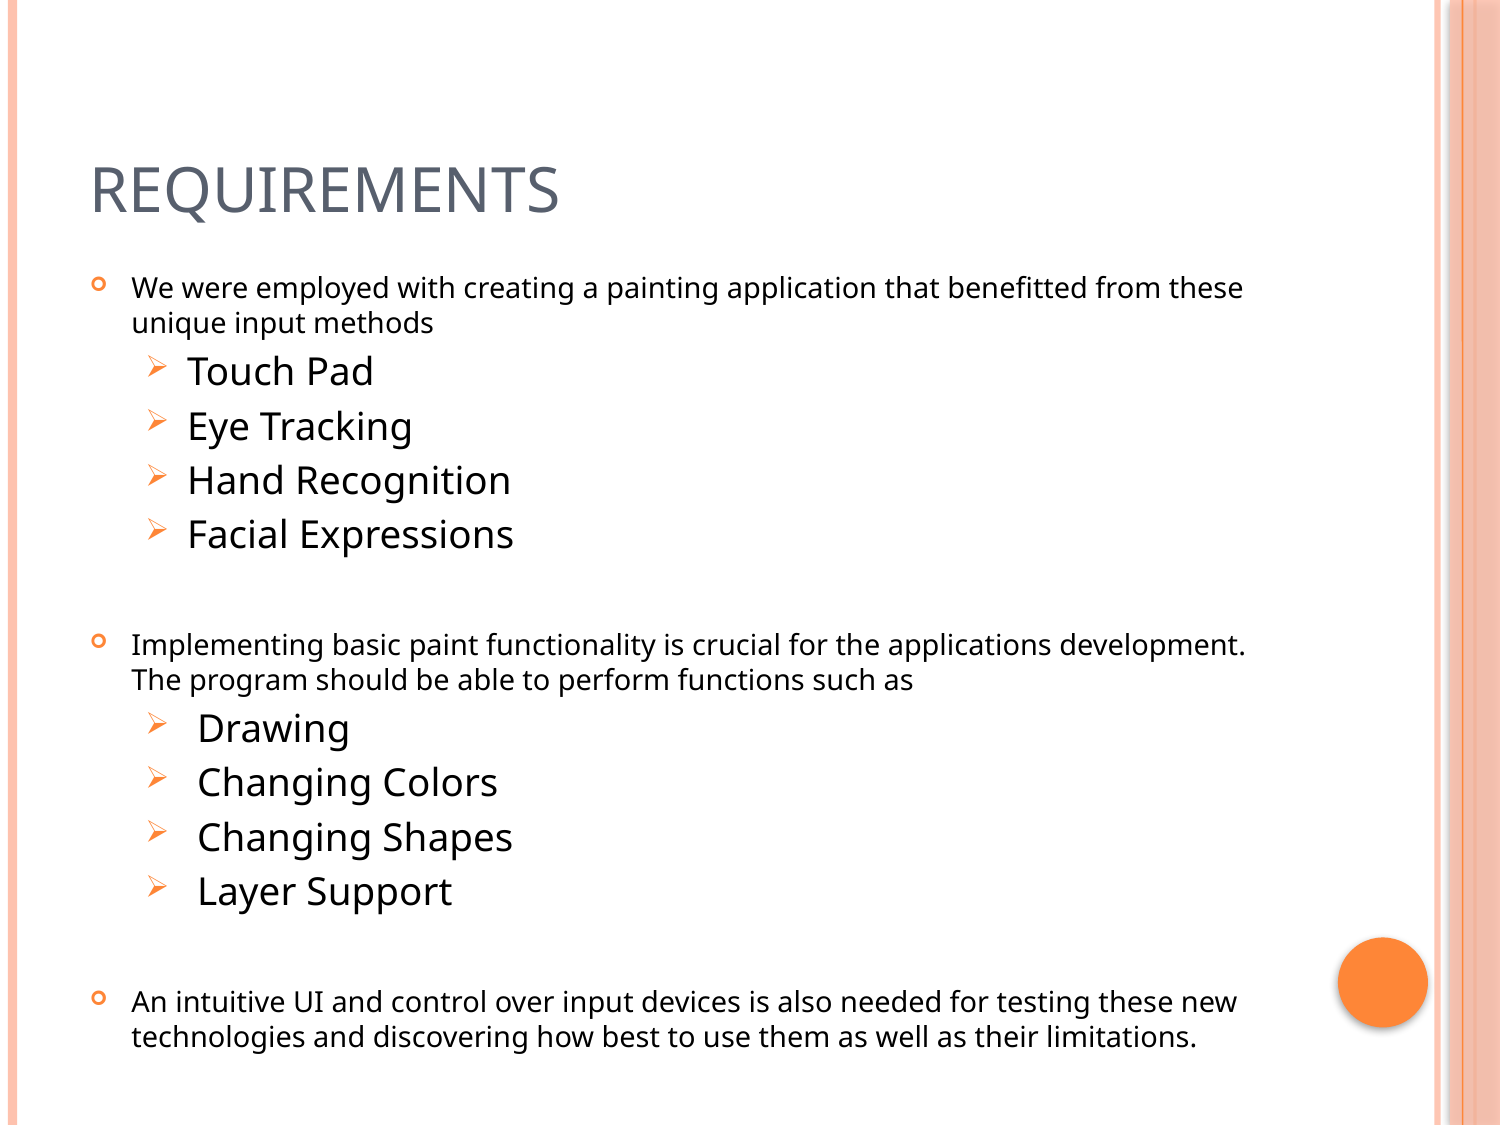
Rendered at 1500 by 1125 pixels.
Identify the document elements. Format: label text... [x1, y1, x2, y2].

title Requirements [75, 45, 1300, 233]
list We were employed with creating a painting application that benefitted from these unique input methods Touch Pad Eye Tracking Hand Recognition Facial Expressions Implementing basic paint functionality is crucial for the applications development. The program should be able to perform functions such as Drawing Changing Colors Changing Shapes Layer Support An intuitive UI and control over input devices is also needed for testing these new technologies and discovering how best to use them as well as their limitations. [75, 262, 1300, 1062]
